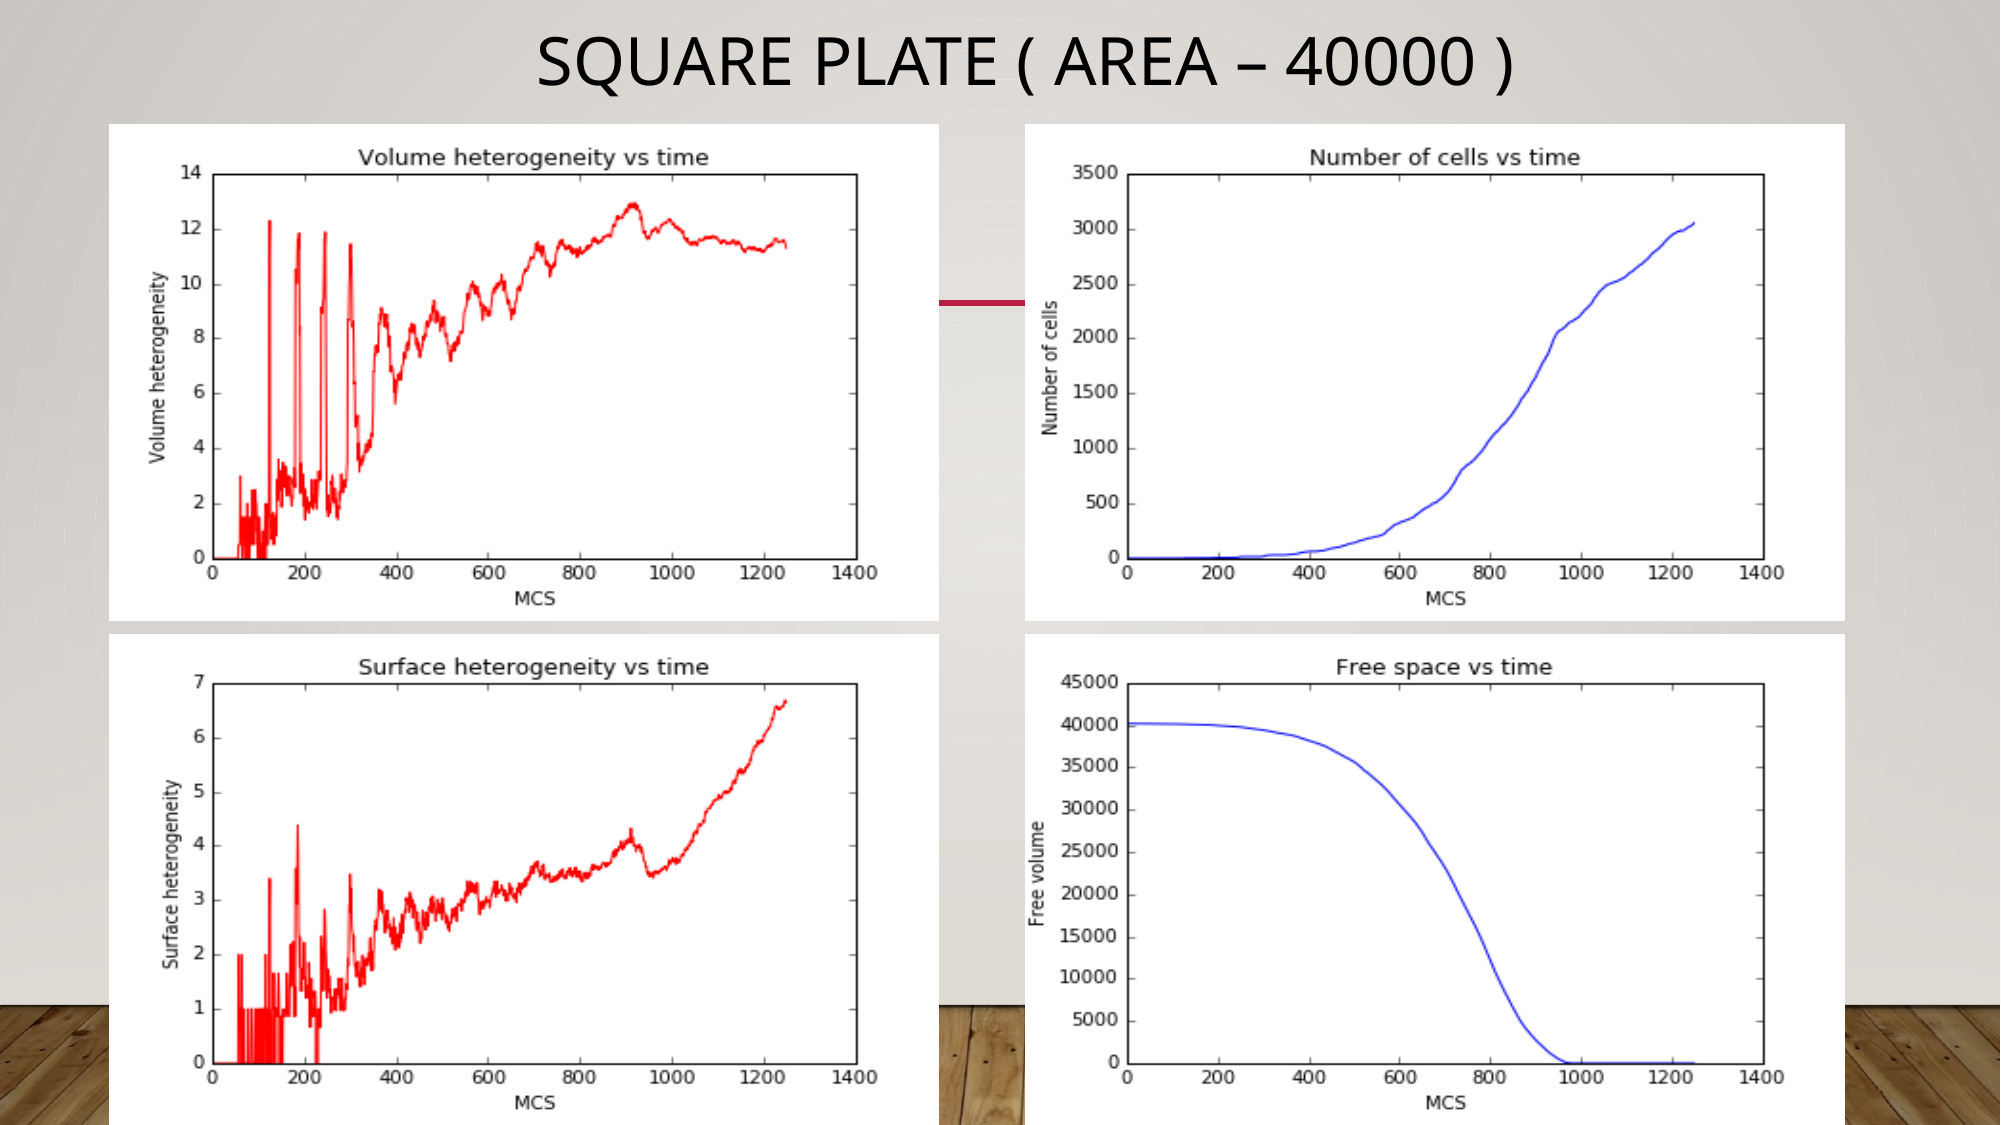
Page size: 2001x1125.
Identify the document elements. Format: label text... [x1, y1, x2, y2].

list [1025, 634, 1846, 1125]
title Square Plate ( Area – 40000 ) [238, 20, 1814, 193]
picture [109, 124, 939, 621]
picture [0, 634, 1025, 1125]
picture [1846, 1005, 2000, 1125]
picture [1025, 124, 1846, 621]
